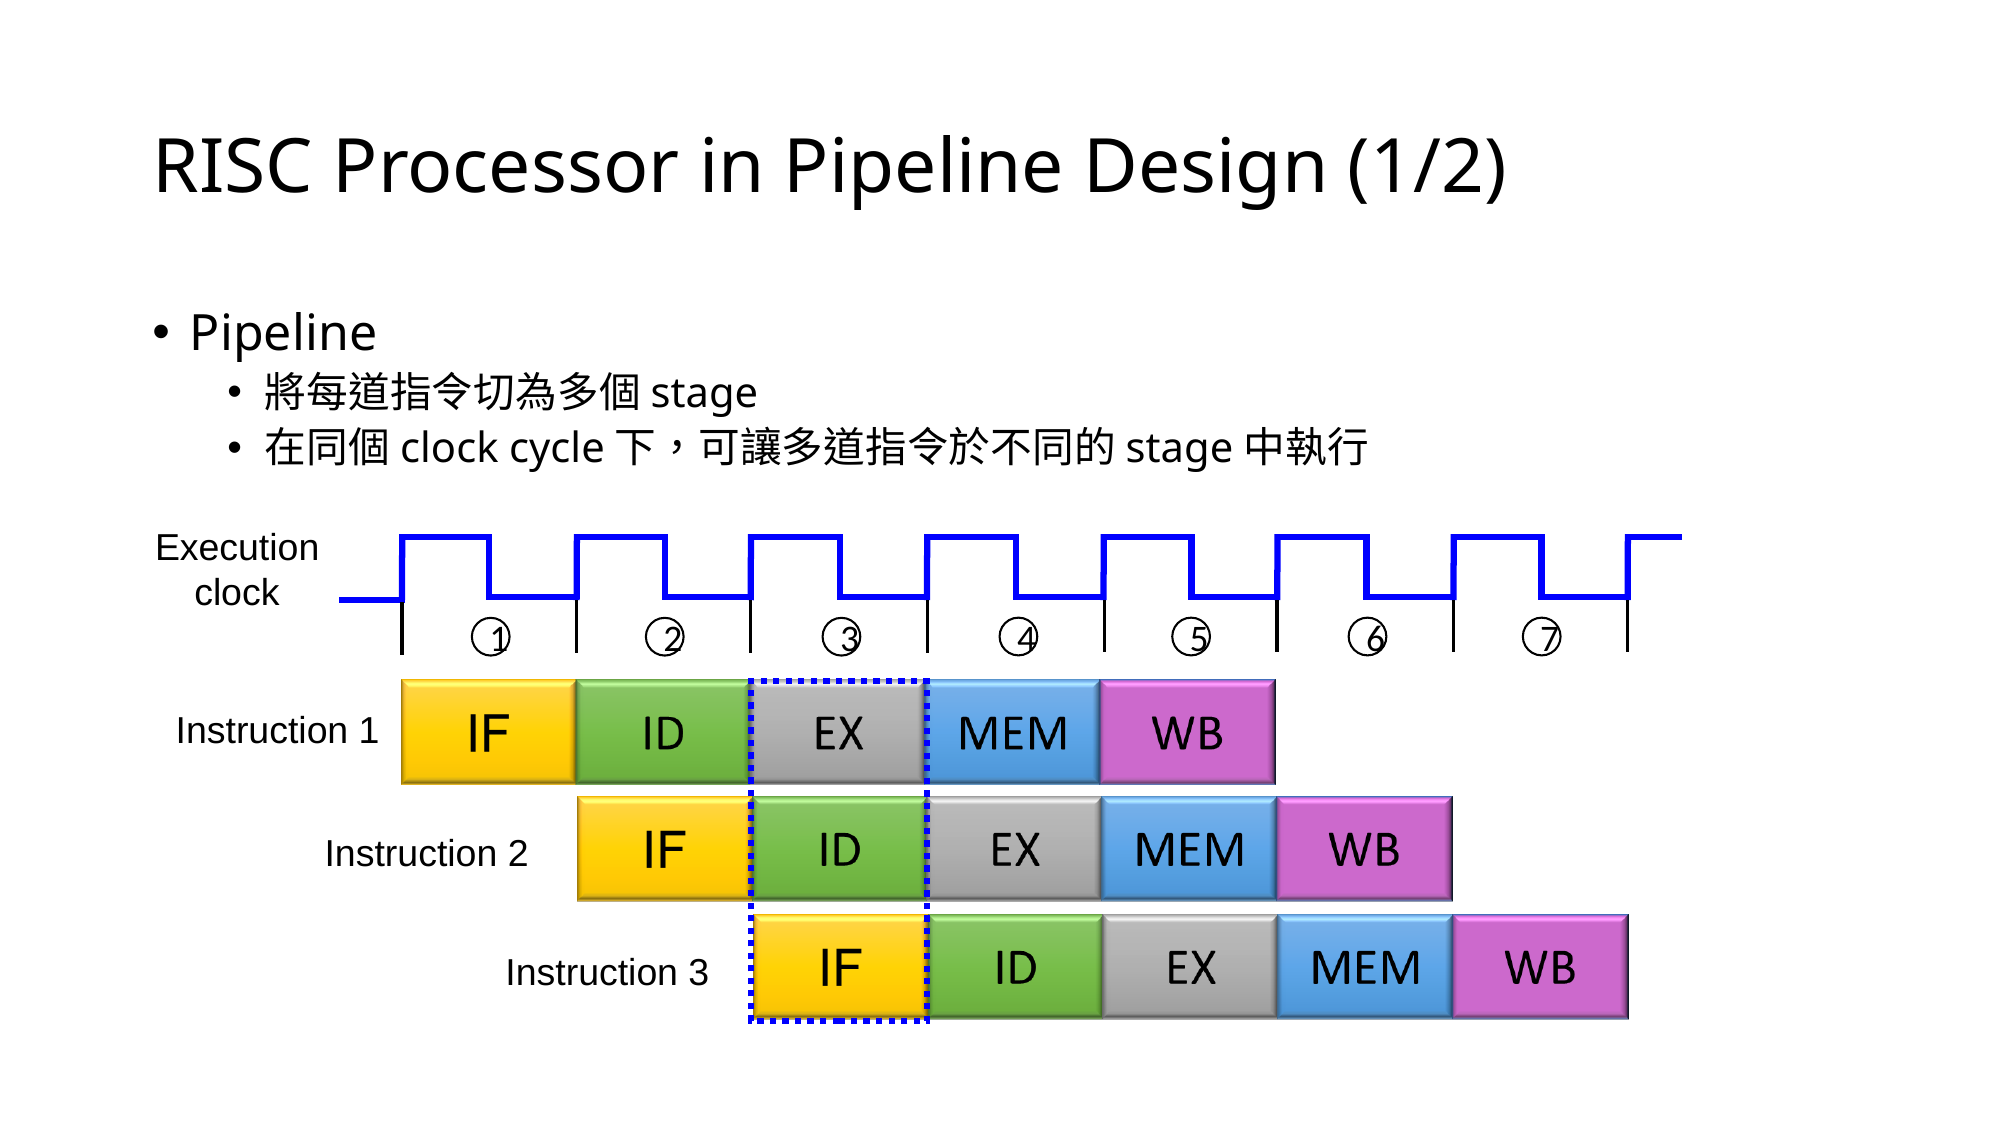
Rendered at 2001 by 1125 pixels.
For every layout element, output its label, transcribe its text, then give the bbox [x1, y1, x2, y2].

text_box 7 [1521, 616, 1562, 657]
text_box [752, 537, 926, 598]
text_box Instruction 3 [490, 940, 725, 1001]
text_box 6 [1347, 616, 1388, 657]
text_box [928, 537, 1103, 598]
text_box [1104, 537, 1277, 598]
picture [751, 912, 1630, 1029]
text_box Instruction 1 [160, 698, 395, 759]
text_box 5 [1171, 616, 1212, 657]
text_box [577, 537, 750, 598]
list Pipeline 將每道指令切為多個stage 在同個clock cycle下，可讓多道指令於不同的stage中執行 [137, 299, 1863, 1014]
text_box 1 [470, 616, 511, 657]
text_box Instruction 2 [309, 821, 544, 882]
picture [399, 677, 1454, 911]
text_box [403, 537, 576, 598]
text_box Execution clock [140, 515, 334, 621]
text_box 4 [998, 616, 1039, 657]
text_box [1454, 537, 1627, 598]
text_box 3 [821, 616, 862, 657]
text_box 2 [644, 616, 685, 657]
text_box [1278, 537, 1453, 598]
title RISC Processor in Pipeline Design (1/2) [137, 59, 1863, 278]
